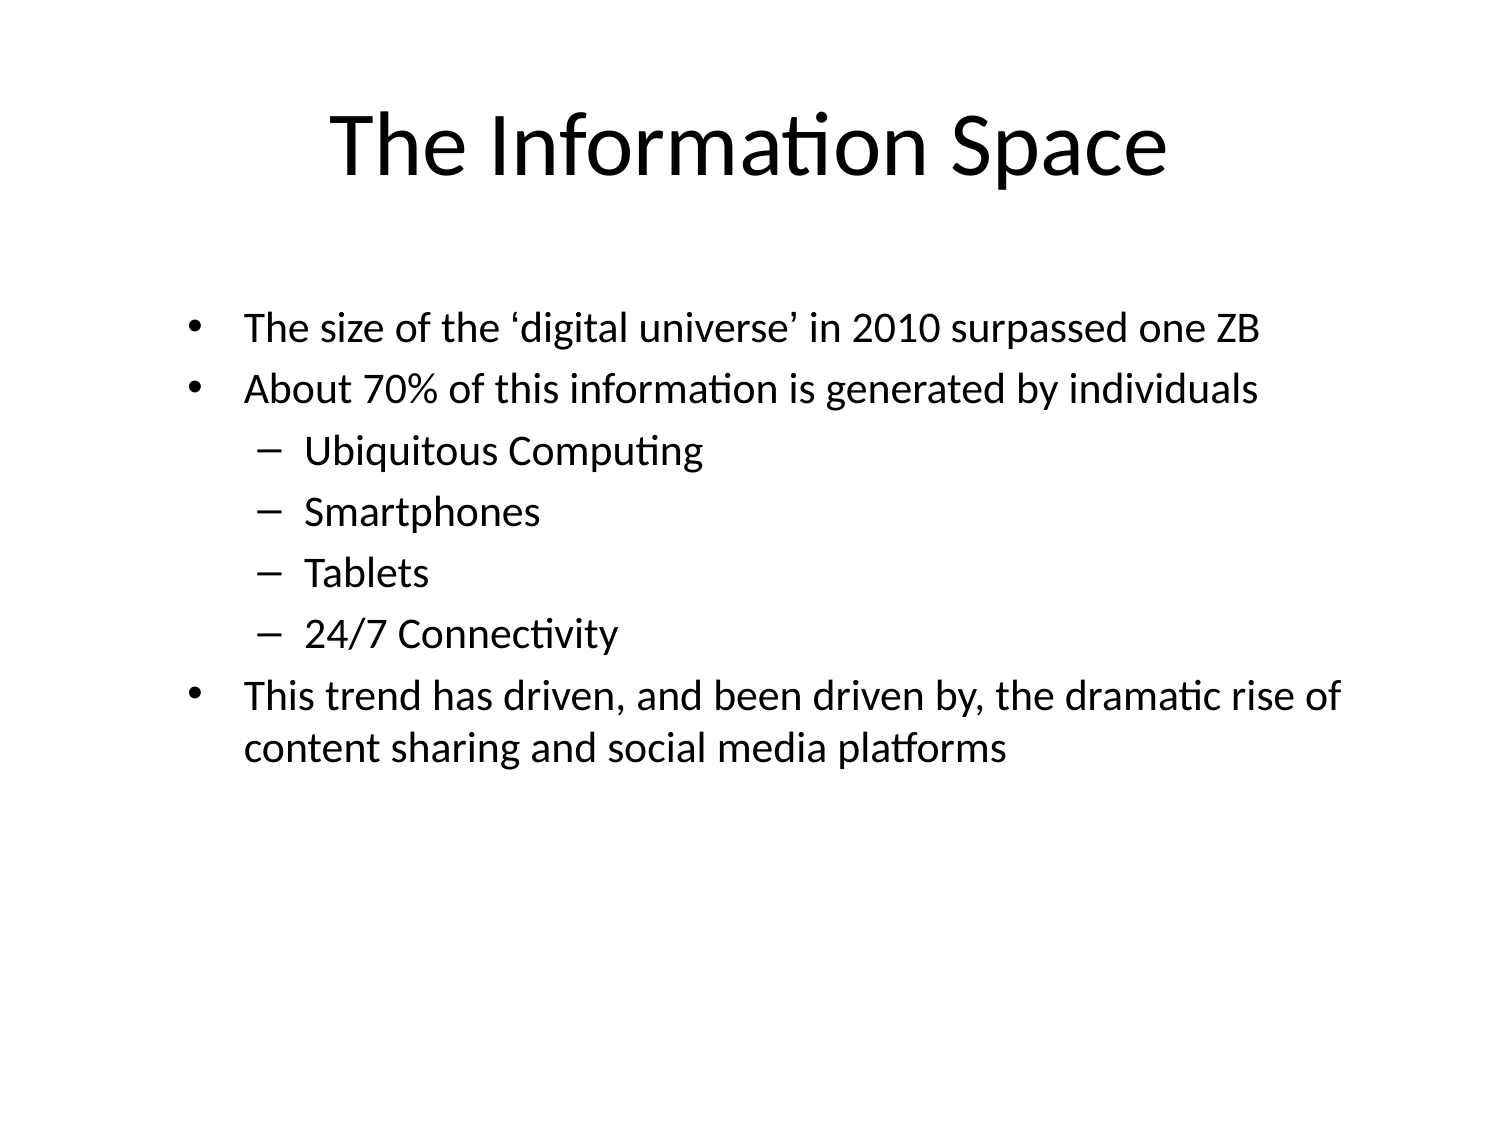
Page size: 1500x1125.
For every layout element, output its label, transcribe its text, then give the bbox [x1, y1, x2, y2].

title The Information Space [75, 45, 1425, 233]
list The size of the ‘digital universe’ in 2010 surpassed one ZB About 70% of this information is generated by individuals Ubiquitous Computing Smartphones Tablets 24/7 Connectivity This trend has driven, and been driven by, the dramatic rise of content sharing and social media platforms [124, 291, 1376, 1101]
